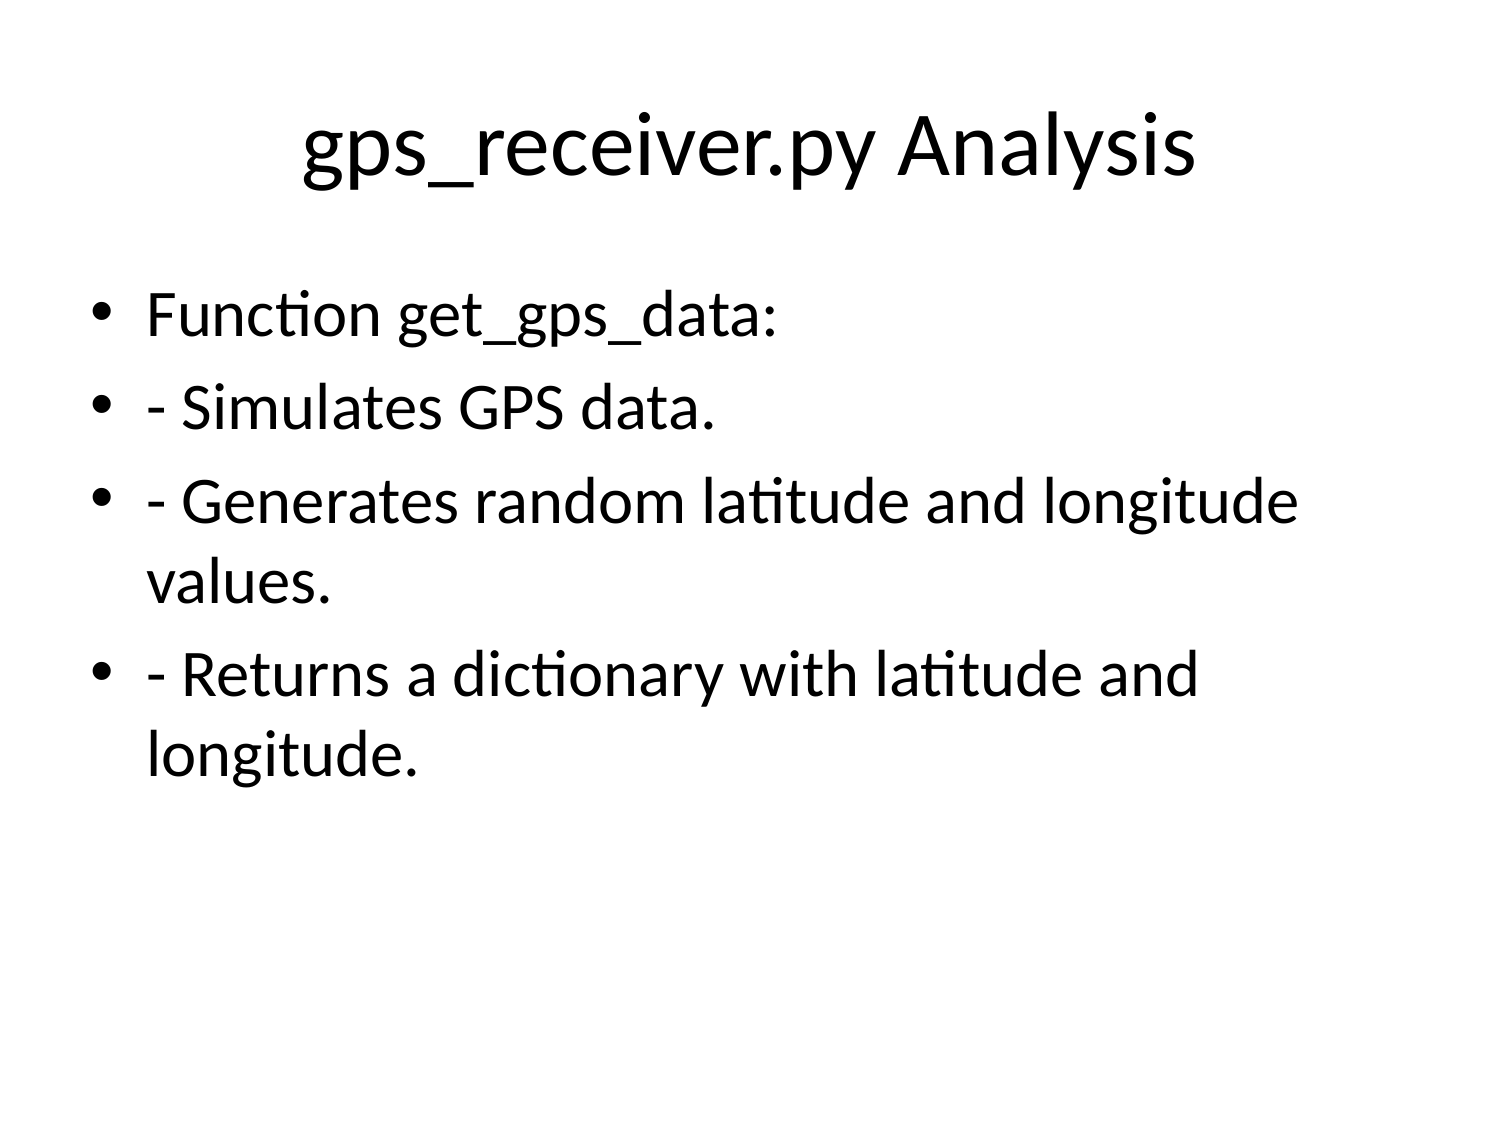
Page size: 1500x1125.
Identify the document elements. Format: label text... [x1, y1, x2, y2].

title gps_receiver.py Analysis [75, 45, 1425, 233]
list Function get_gps_data: - Simulates GPS data. - Generates random latitude and longitude values. - Returns a dictionary with latitude and longitude. [75, 262, 1425, 1005]
